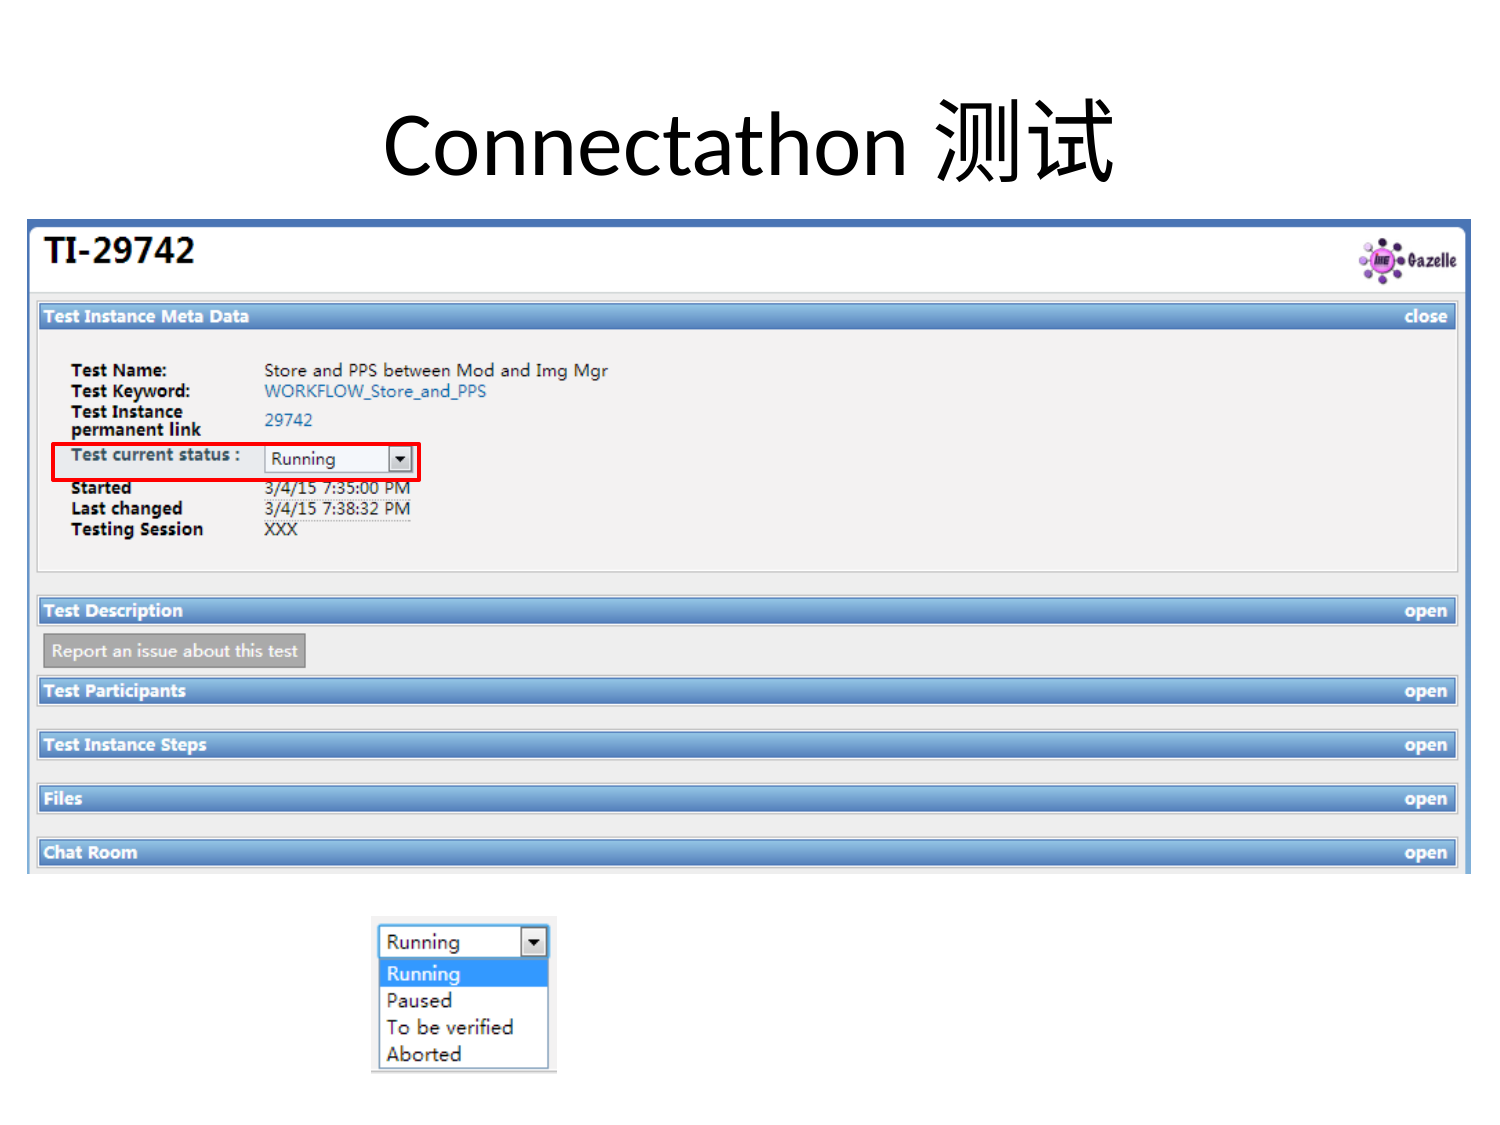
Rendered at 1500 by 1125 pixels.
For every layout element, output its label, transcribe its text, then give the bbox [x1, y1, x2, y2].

picture [27, 219, 1471, 874]
picture [371, 916, 557, 1074]
title Connectathon测试 [75, 45, 1425, 218]
